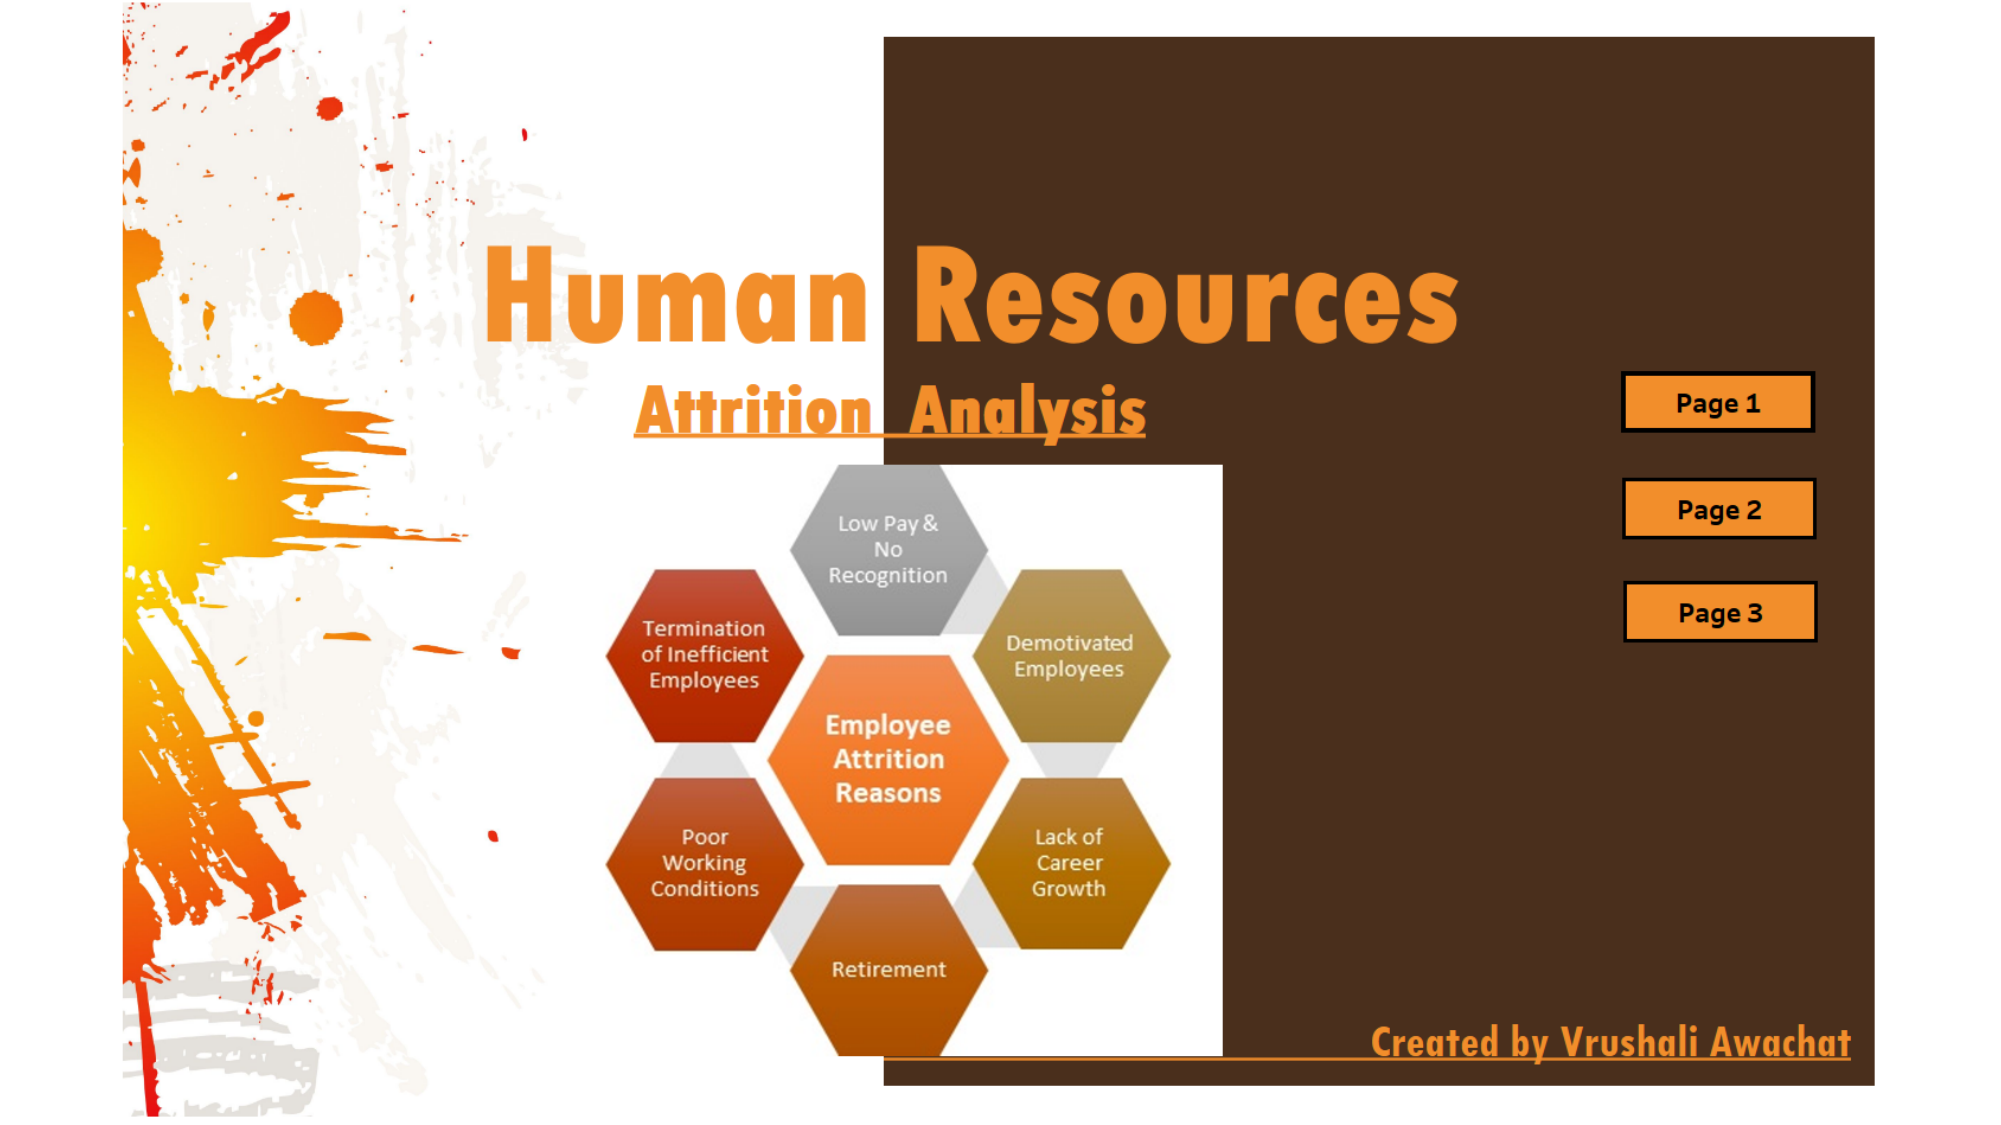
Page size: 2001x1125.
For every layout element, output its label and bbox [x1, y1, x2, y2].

picture [111, 0, 1889, 1125]
